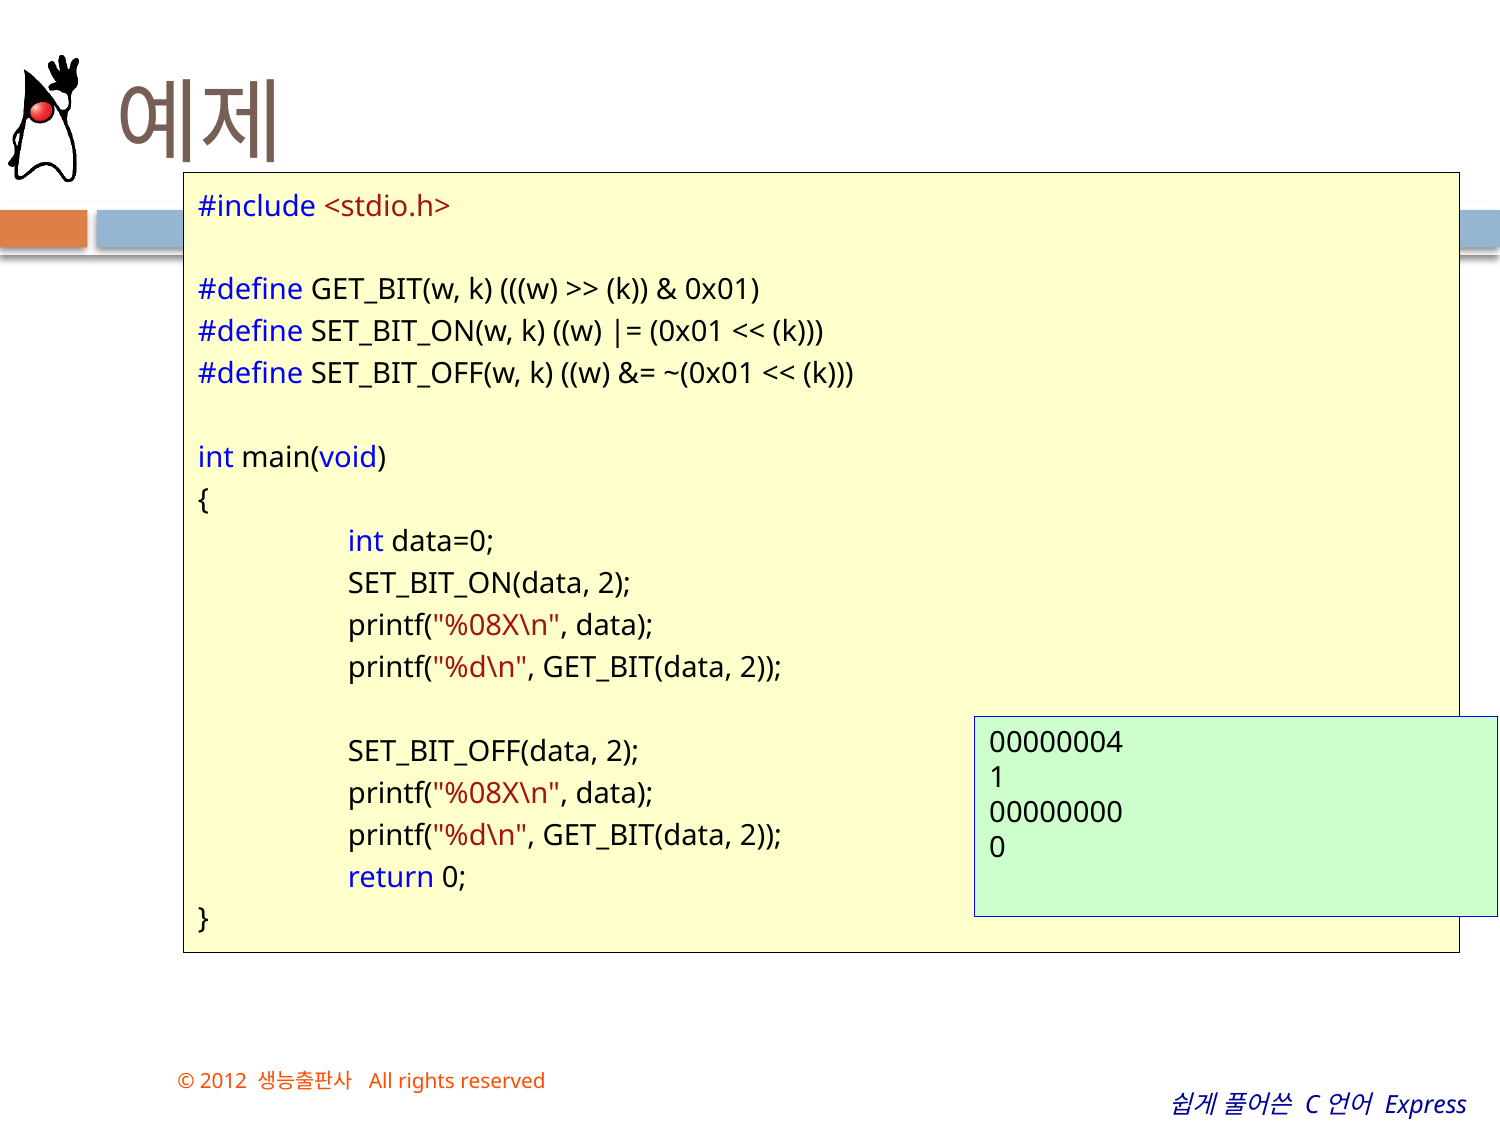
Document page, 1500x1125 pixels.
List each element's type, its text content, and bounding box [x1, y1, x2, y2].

text_box #include <stdio.h> #define GET_BIT(w, k) (((w) >> (k)) & 0x01) #define SET_BIT_ON(w, k) ((w) |= (0x01 << (k))) #define SET_BIT_OFF(w, k) ((w) &= ~(0x01 << (k))) int main(void) { int data=0; SET_BIT_ON(data, 2); printf("%08X\n", data); printf("%d\n", GET_BIT(data, 2)); SET_BIT_OFF(data, 2); printf("%08X\n", data); printf("%d\n", GET_BIT(data, 2)); return 0; } [183, 172, 1459, 953]
title 예제 [100, 37, 1438, 200]
picture [8, 55, 79, 182]
text_box 00000004 1 00000000 0 [974, 715, 1498, 917]
